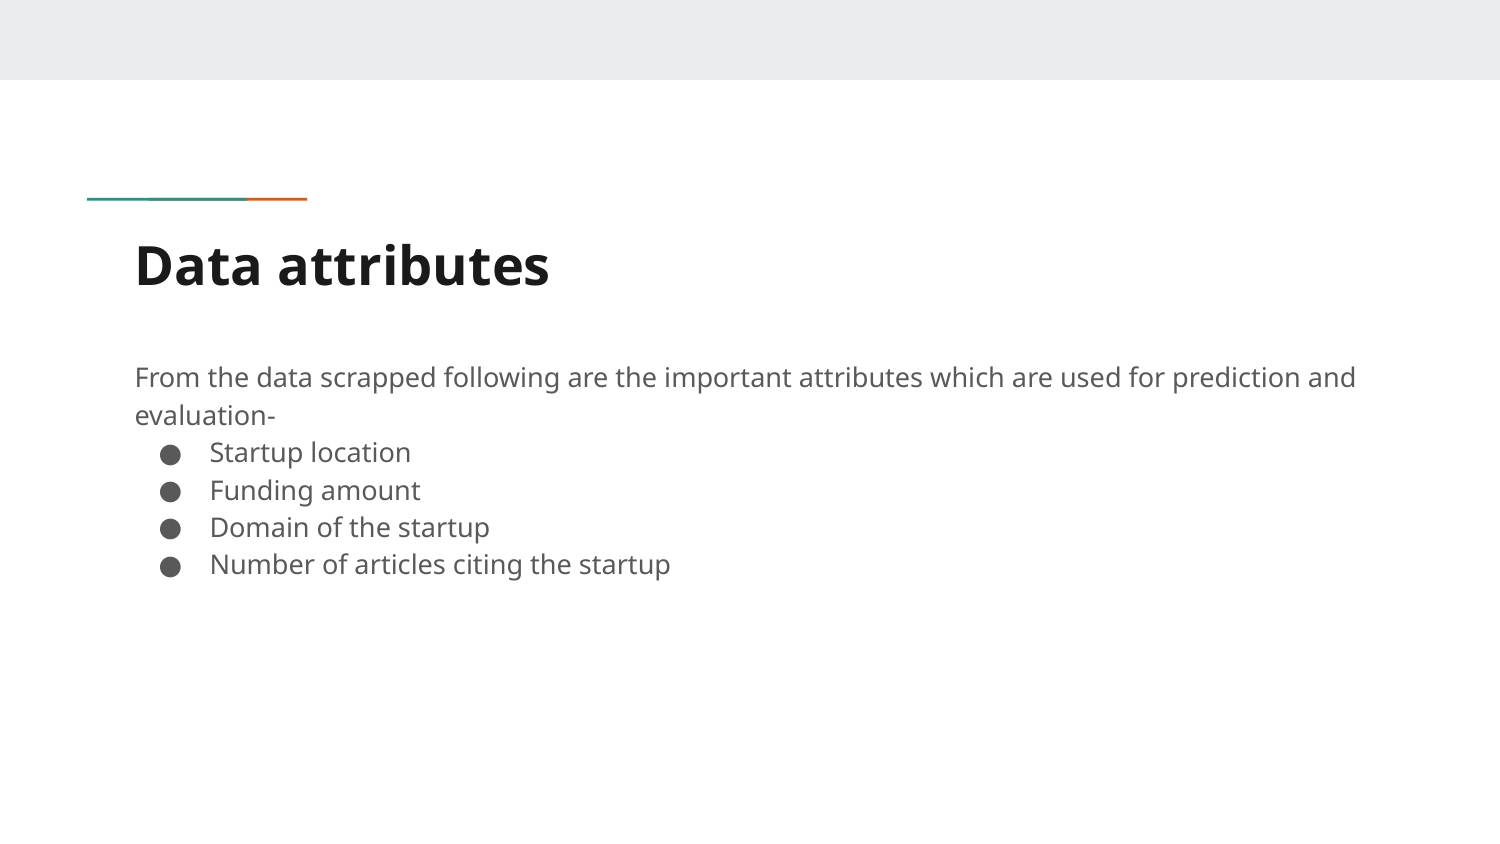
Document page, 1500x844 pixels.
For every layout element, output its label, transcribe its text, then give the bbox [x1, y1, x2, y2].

list From the data scrapped following are the important attributes which are used for prediction and evaluation- Startup location Funding amount Domain of the startup Number of articles citing the startup [119, 341, 1381, 712]
title Data attributes [119, 216, 1381, 305]
